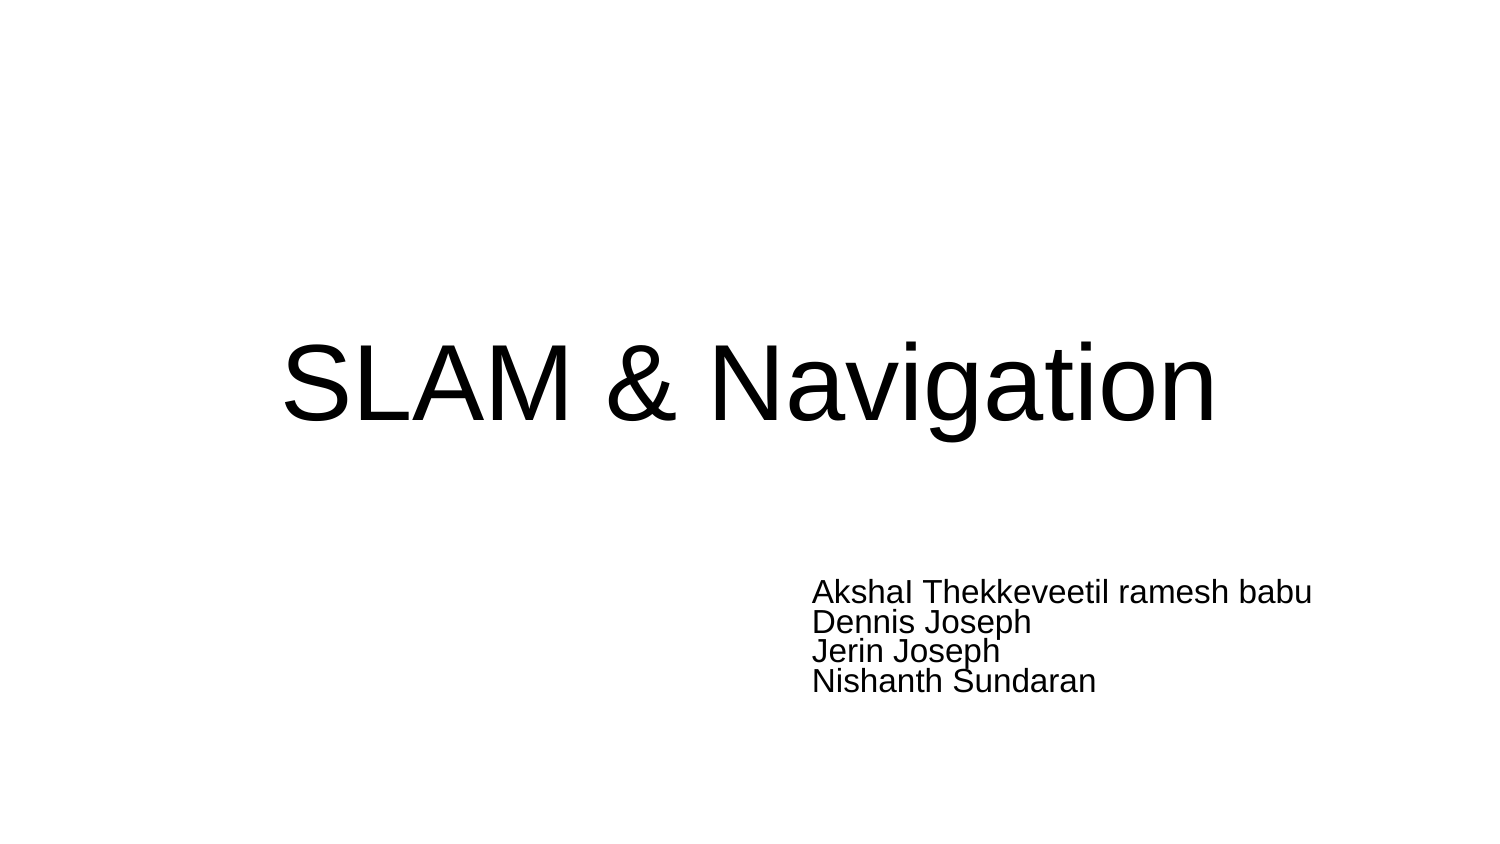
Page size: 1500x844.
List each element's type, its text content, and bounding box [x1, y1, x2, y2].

subtitle AkshaI Thekkeveetil ramesh babu Dennis Joseph Jerin Joseph Nishanth Sundaran [796, 565, 1375, 838]
title SLAM & Navigation [51, 122, 1449, 459]
